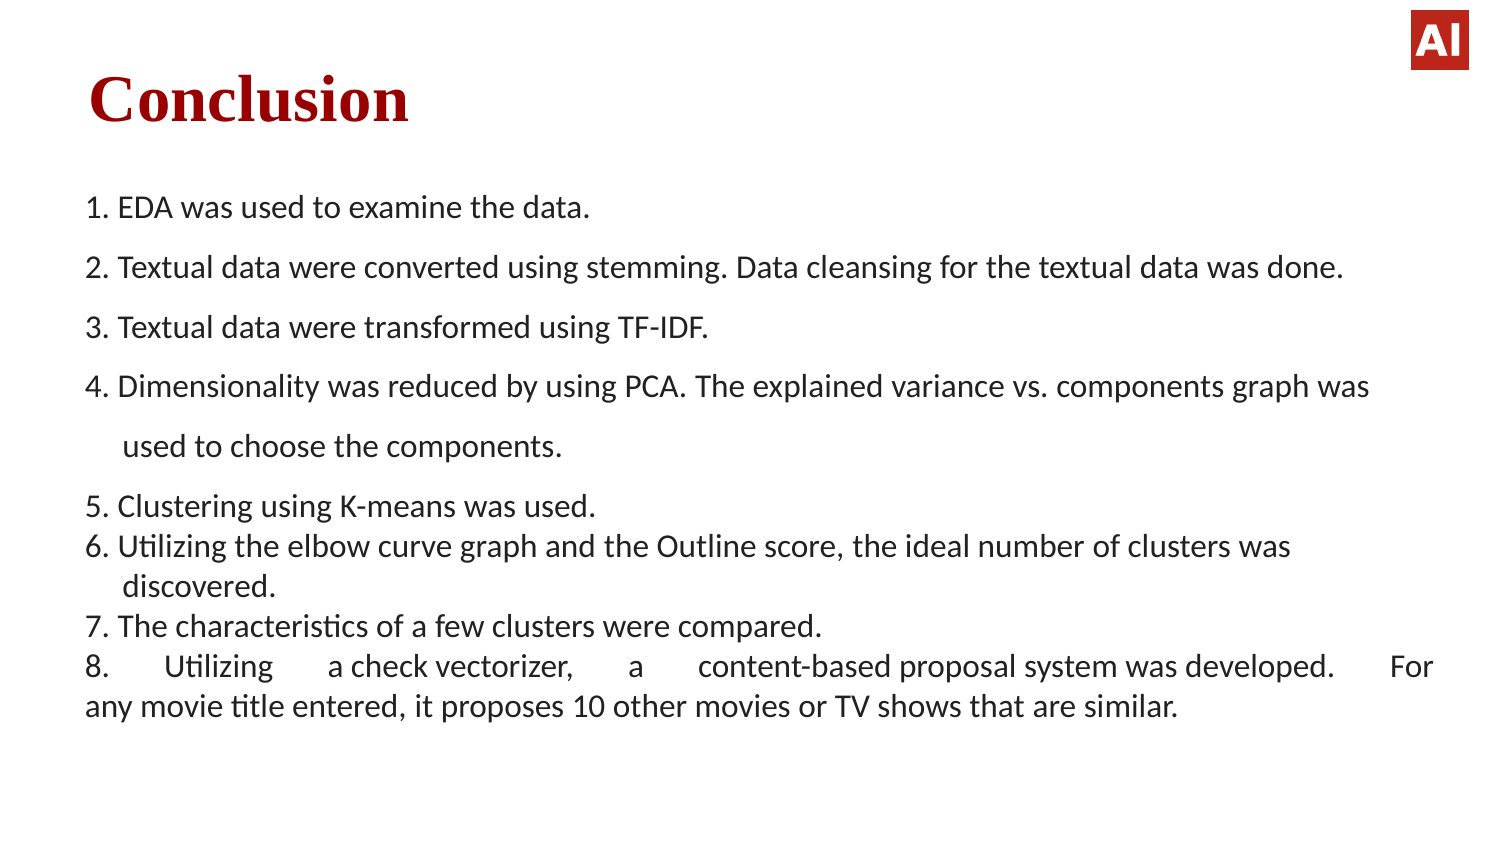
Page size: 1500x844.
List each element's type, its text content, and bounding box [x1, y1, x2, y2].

text_box Conclusion [51, 47, 448, 142]
list 1. EDA was used to examine the data. 2. Textual data were converted using stemming. Data cleansing for the textual data was done. 3. Textual data were transformed using TF-IDF. 4. Dimensionality was reduced by using PCA. The explained variance vs. components graph was used to choose the components. 5. Clustering using K-means was used. 6. Utilizing the elbow curve graph and the Outline score, the ideal number of clusters was discovered. 7. The characteristics of a few clusters were compared. 8. Utilizing a check vectorizer, a content-based proposal system was developed. For any movie title entered, it proposes 10 other movies or TV shows that are similar. [51, 150, 1449, 750]
picture [1411, 10, 1469, 70]
